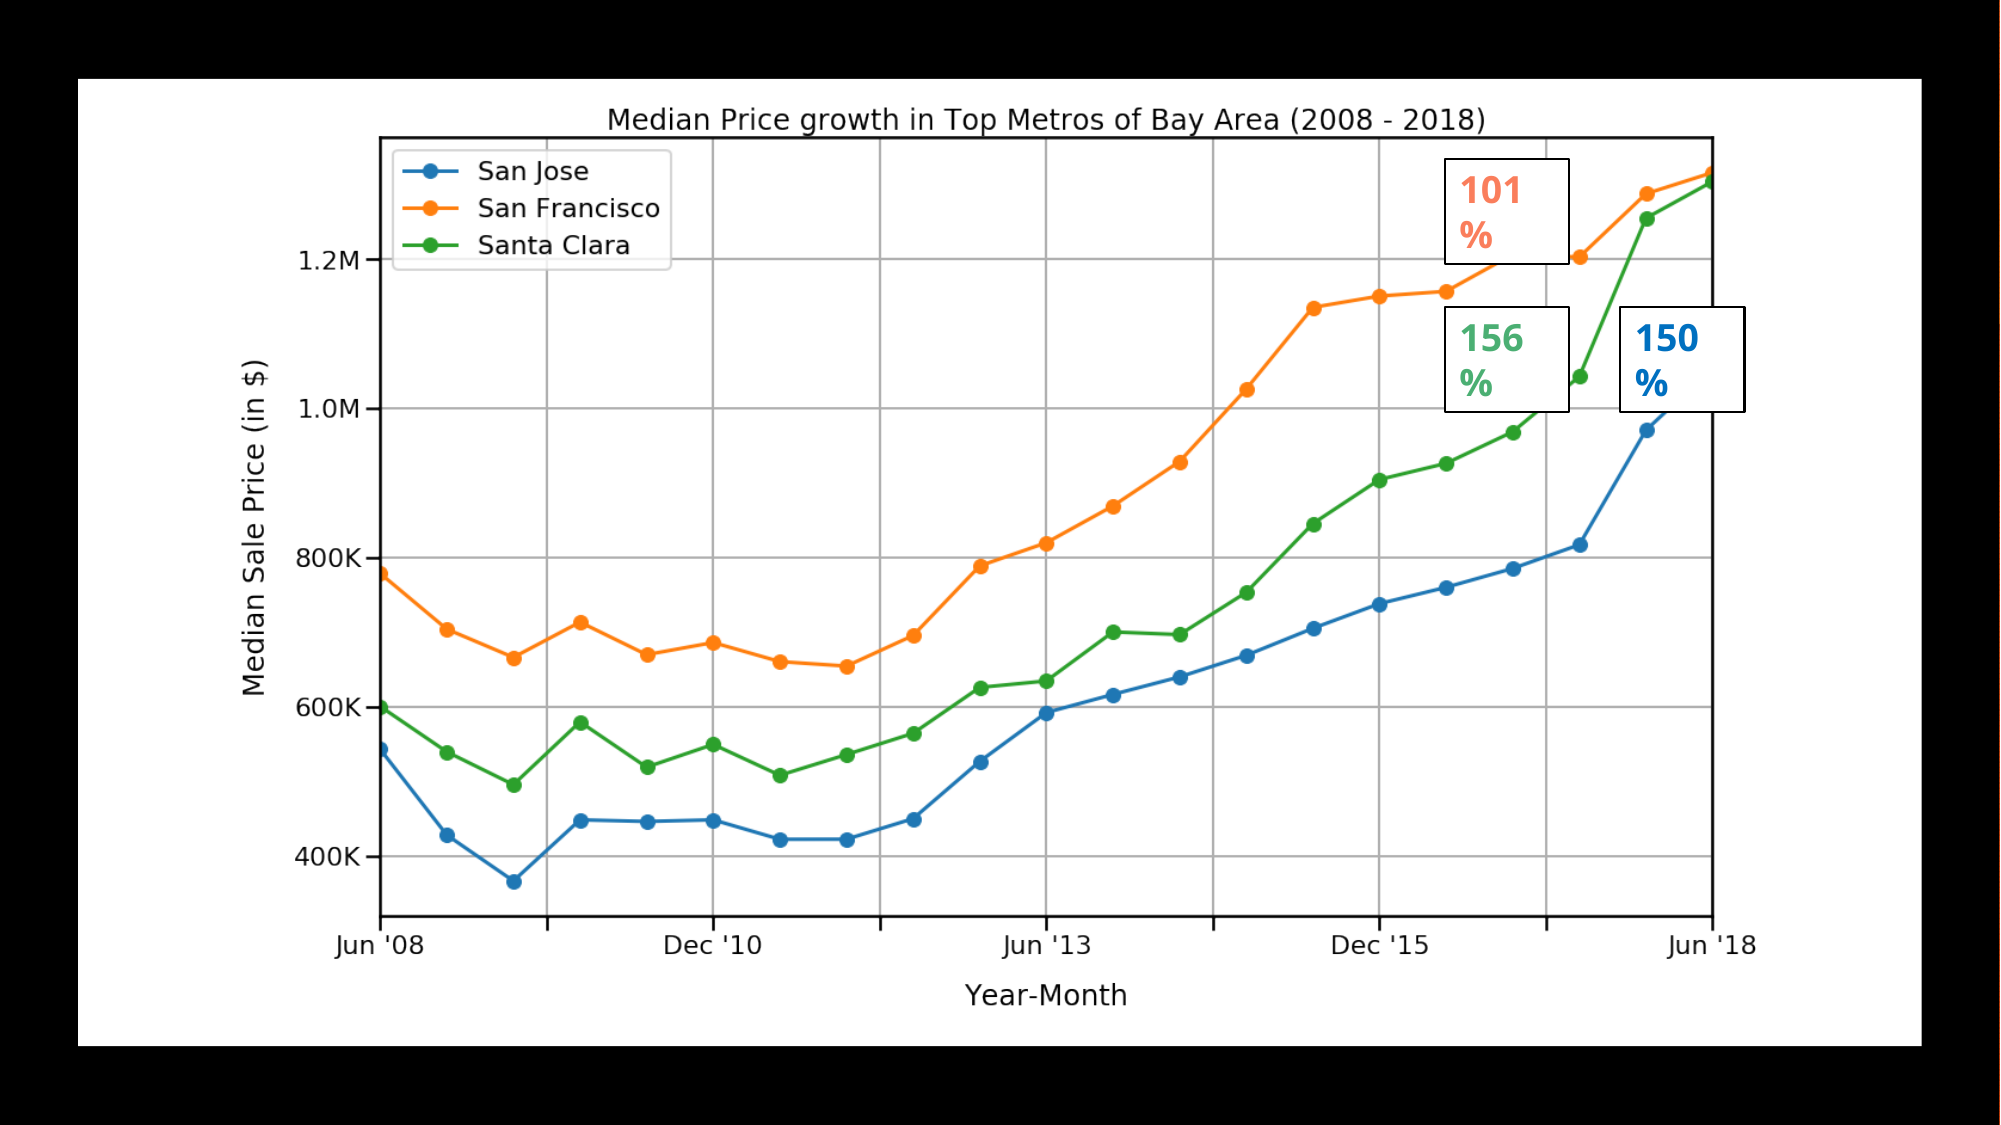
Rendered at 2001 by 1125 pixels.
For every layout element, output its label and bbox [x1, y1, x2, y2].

picture [232, 99, 1766, 1020]
text_box [0, 0, 2000, 1125]
text_box [77, 78, 1923, 1047]
